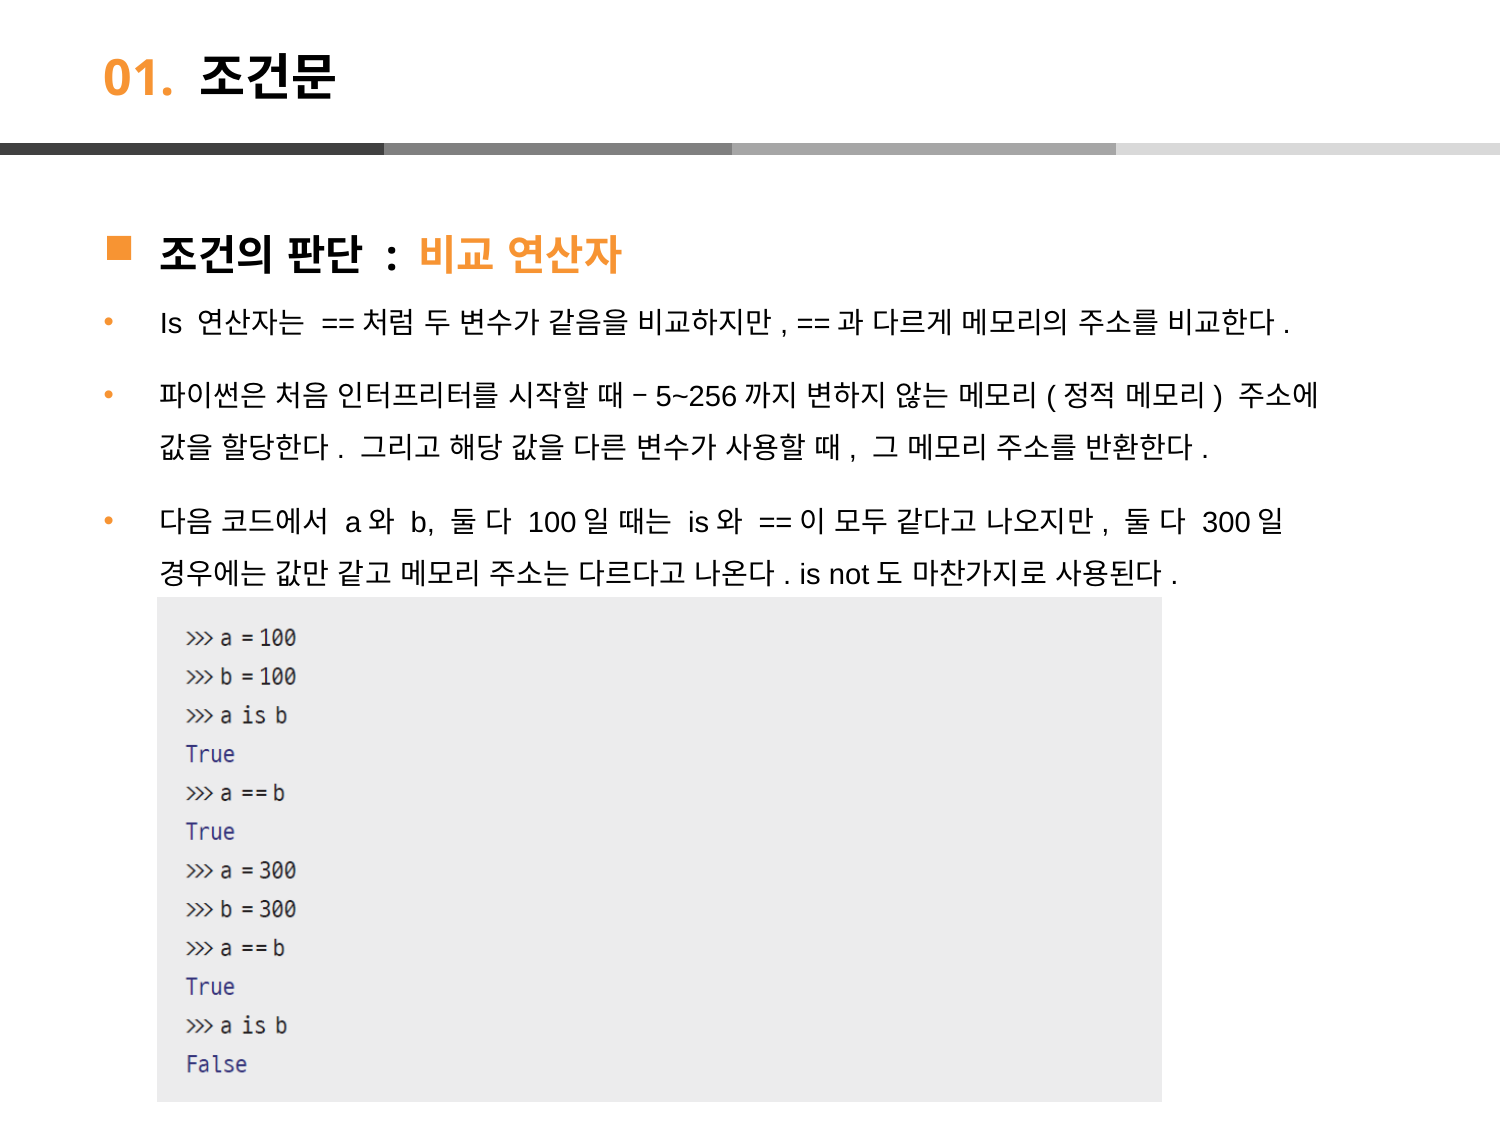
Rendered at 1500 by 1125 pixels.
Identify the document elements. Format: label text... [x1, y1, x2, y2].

list 조건의 판단 : 비교 연산자 [88, 196, 1436, 280]
text_box Is 연산자는 ==처럼 두 변수가 같음을 비교하지만, ==과 다르게 메모리의 주소를 비교한다. 파이썬은 처음 인터프리터를 시작할 때 –5~256까지 변하지 않는 메모리(정적 메모리) 주소에 값을 할당한다. 그리고 해당 값을 다른 변수가 사용할 때, 그 메모리 주소를 반환한다. 다음 코드에서 a와 b, 둘 다 100일 때는 is와 ==이 모두 같다고 나오지만, 둘 다 300일 경우에는 값만 같고 메모리 주소는 다르다고 나온다. is not도 마찬가지로 사용된다. [88, 278, 1365, 587]
picture [157, 597, 1162, 1103]
title 01. 조건문 [88, 30, 1211, 121]
